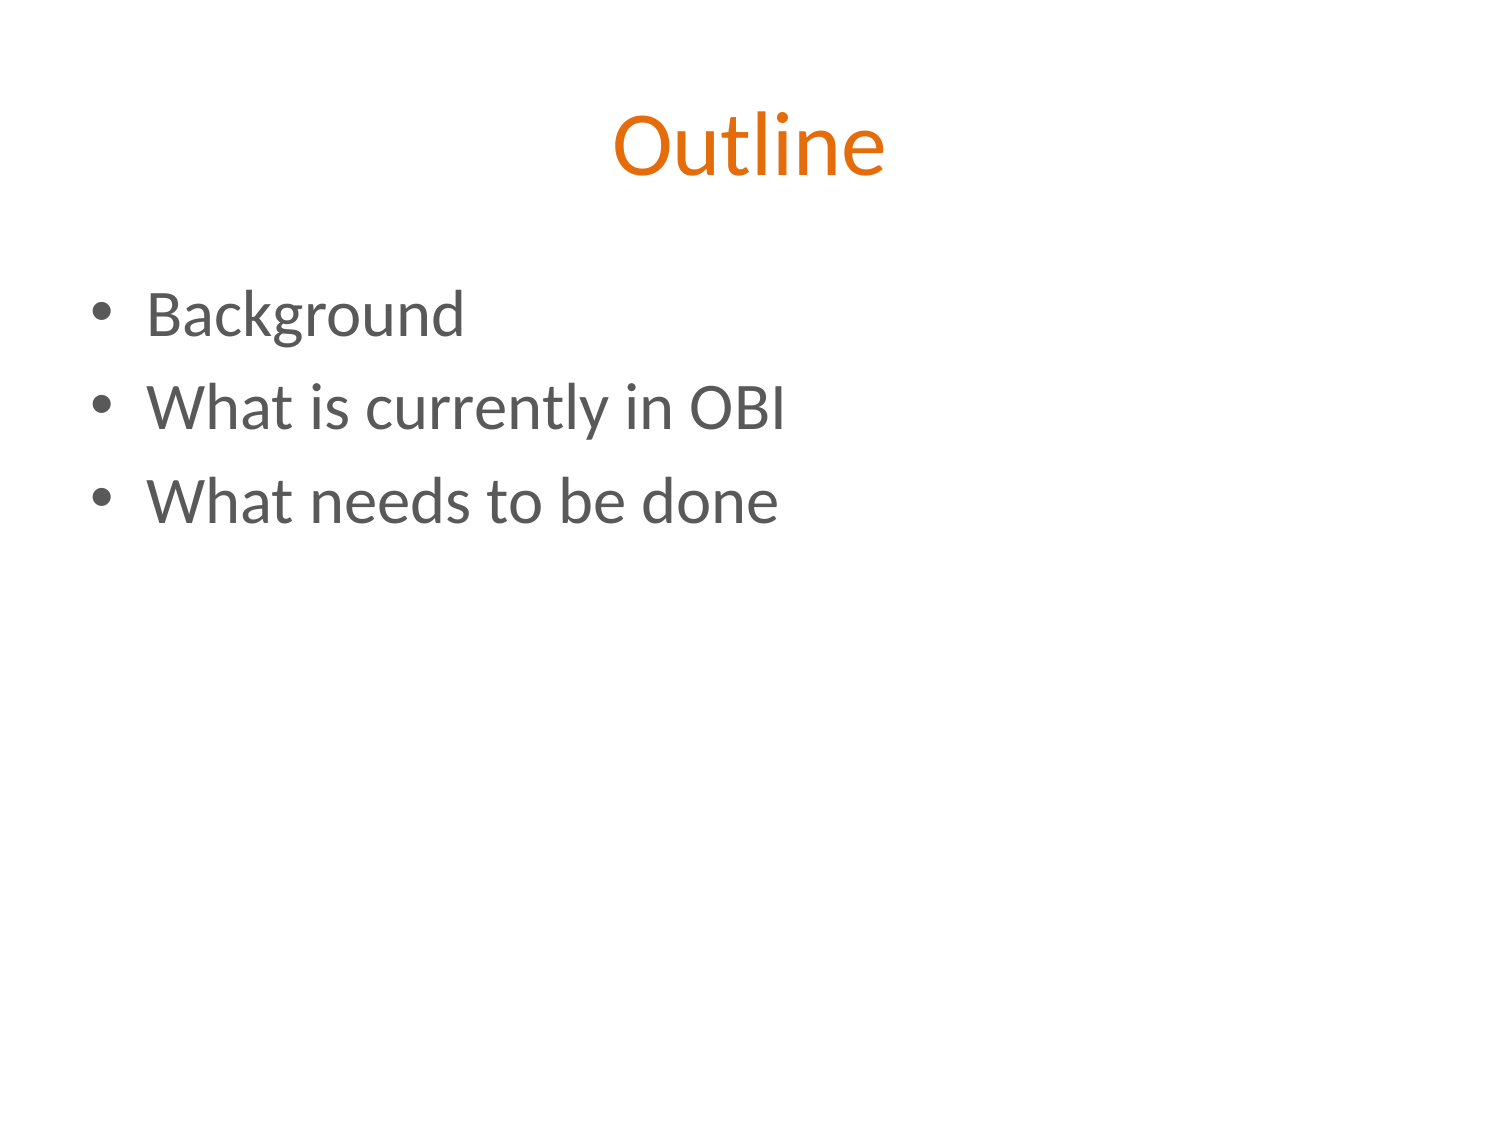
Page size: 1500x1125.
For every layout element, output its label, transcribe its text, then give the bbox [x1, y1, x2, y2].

list Background What is currently in OBI What needs to be done [75, 262, 1425, 1005]
title Outline [75, 45, 1425, 233]
